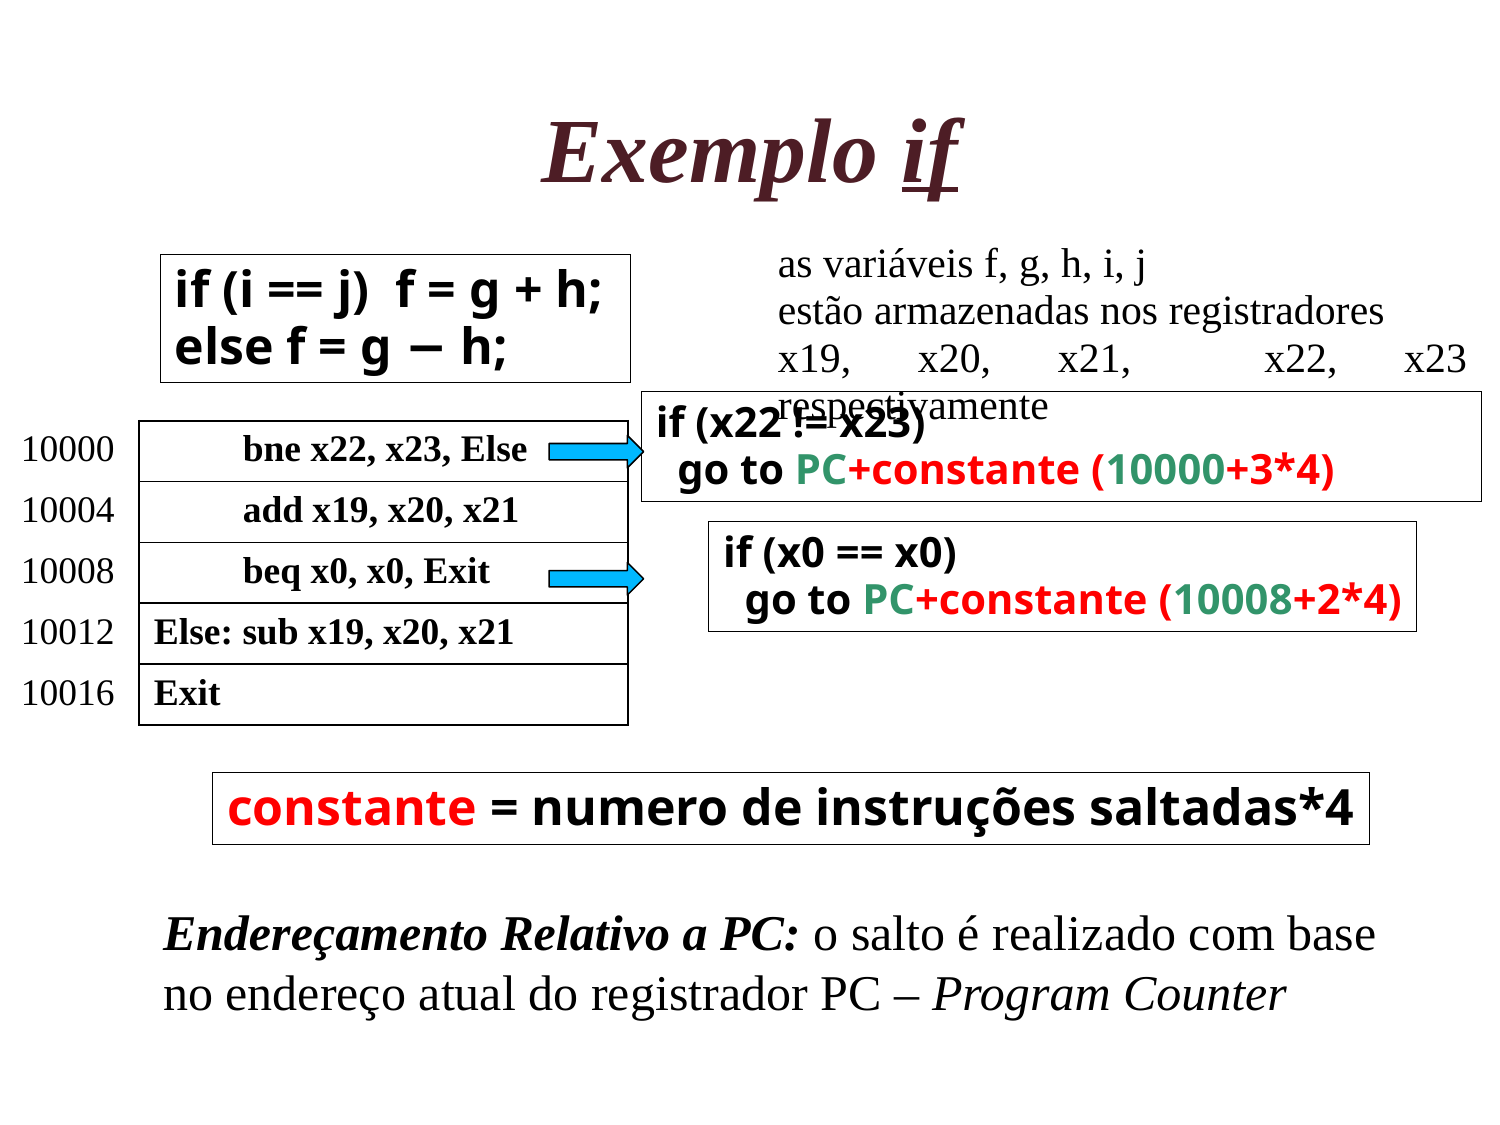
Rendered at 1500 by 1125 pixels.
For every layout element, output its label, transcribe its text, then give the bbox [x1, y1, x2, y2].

text_box [549, 435, 644, 468]
text_box if (i == j) f = g + h; else f = g − h; [160, 254, 631, 383]
table_header 10000 [6, 421, 138, 482]
table_cell Exit [140, 665, 627, 724]
text_box Endereçamento Relativo a PC: o salto é realizado com base no endereço atual do registrador PC – Program Counter [148, 893, 1412, 1028]
table_cell 10012 [6, 603, 138, 664]
text_box if (x0 == x0) go to PC+constante (10008+2*4) [708, 521, 1417, 632]
table_cell add x19, x20, x21 [140, 482, 627, 542]
text_box constante = numero de instruções saltadas*4 [212, 772, 1370, 845]
text_box [549, 562, 644, 596]
text_box if (x22 != x23) go to PC+constante (10000+3*4) [641, 391, 1482, 502]
table_cell 10008 [6, 542, 138, 603]
table_cell 10016 [6, 664, 138, 725]
table_cell Else: sub x19, x20, x21 [140, 604, 627, 663]
title Exemplo if [112, 76, 1387, 227]
table_header bne x22, x23, Else [140, 422, 627, 481]
table_cell beq x0, x0, Exit [140, 543, 627, 602]
table_cell 10004 [6, 482, 138, 542]
text_box as variáveis f, g, h, i, j estão armazenadas nos registradores x19, x20, x21, x22, x23 respectivamente [763, 231, 1483, 437]
